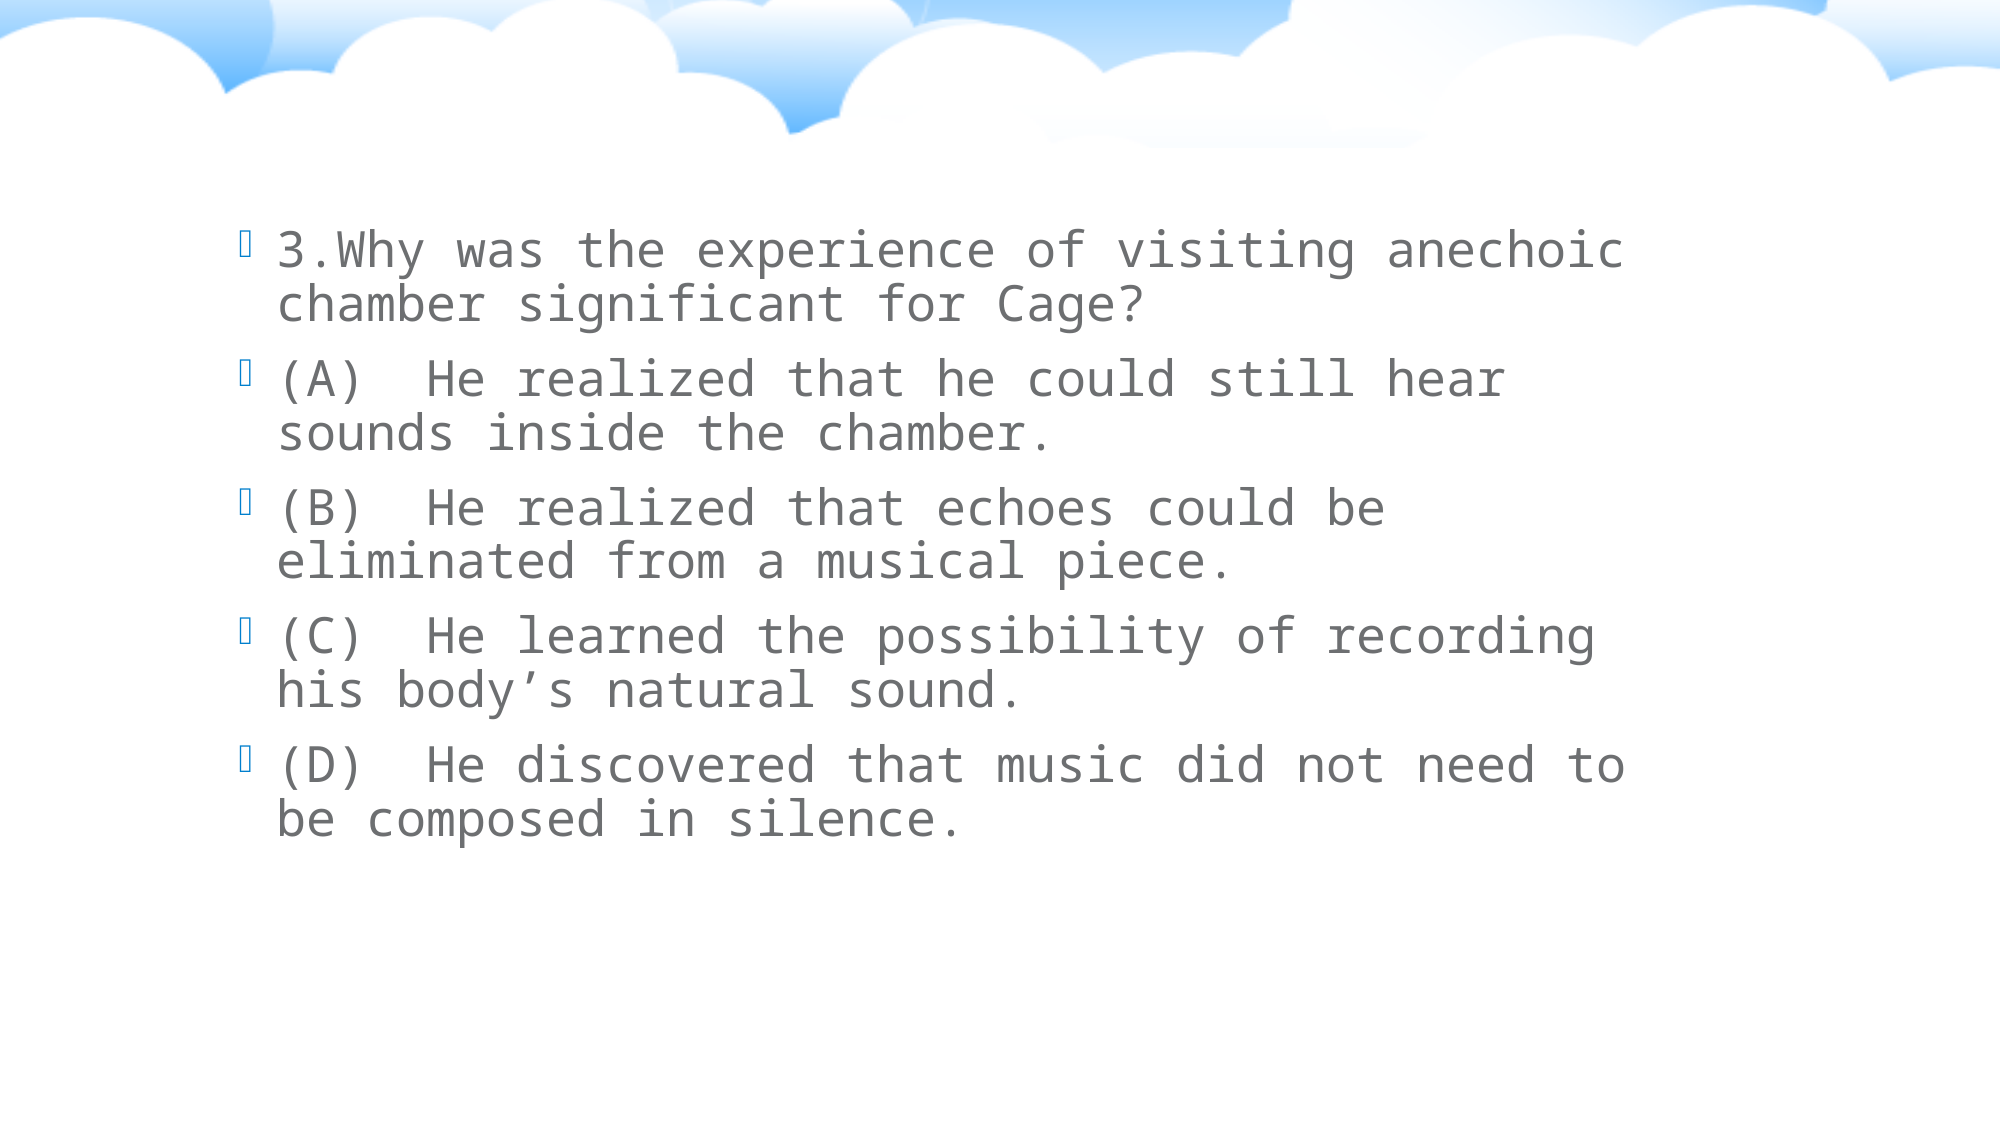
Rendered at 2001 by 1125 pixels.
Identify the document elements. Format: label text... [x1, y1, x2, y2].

list 3.Why was the experience of visiting anechoic chamber significant for Cage? (A) He realized that he could still hear sounds inside the chamber. (B) He realized that echoes could be eliminated from a musical piece. (C) He learned the possibility of recording his body’s natural sound. (D) He discovered that music did not need to be composed in silence. [208, 209, 1661, 985]
picture [0, 0, 2000, 148]
